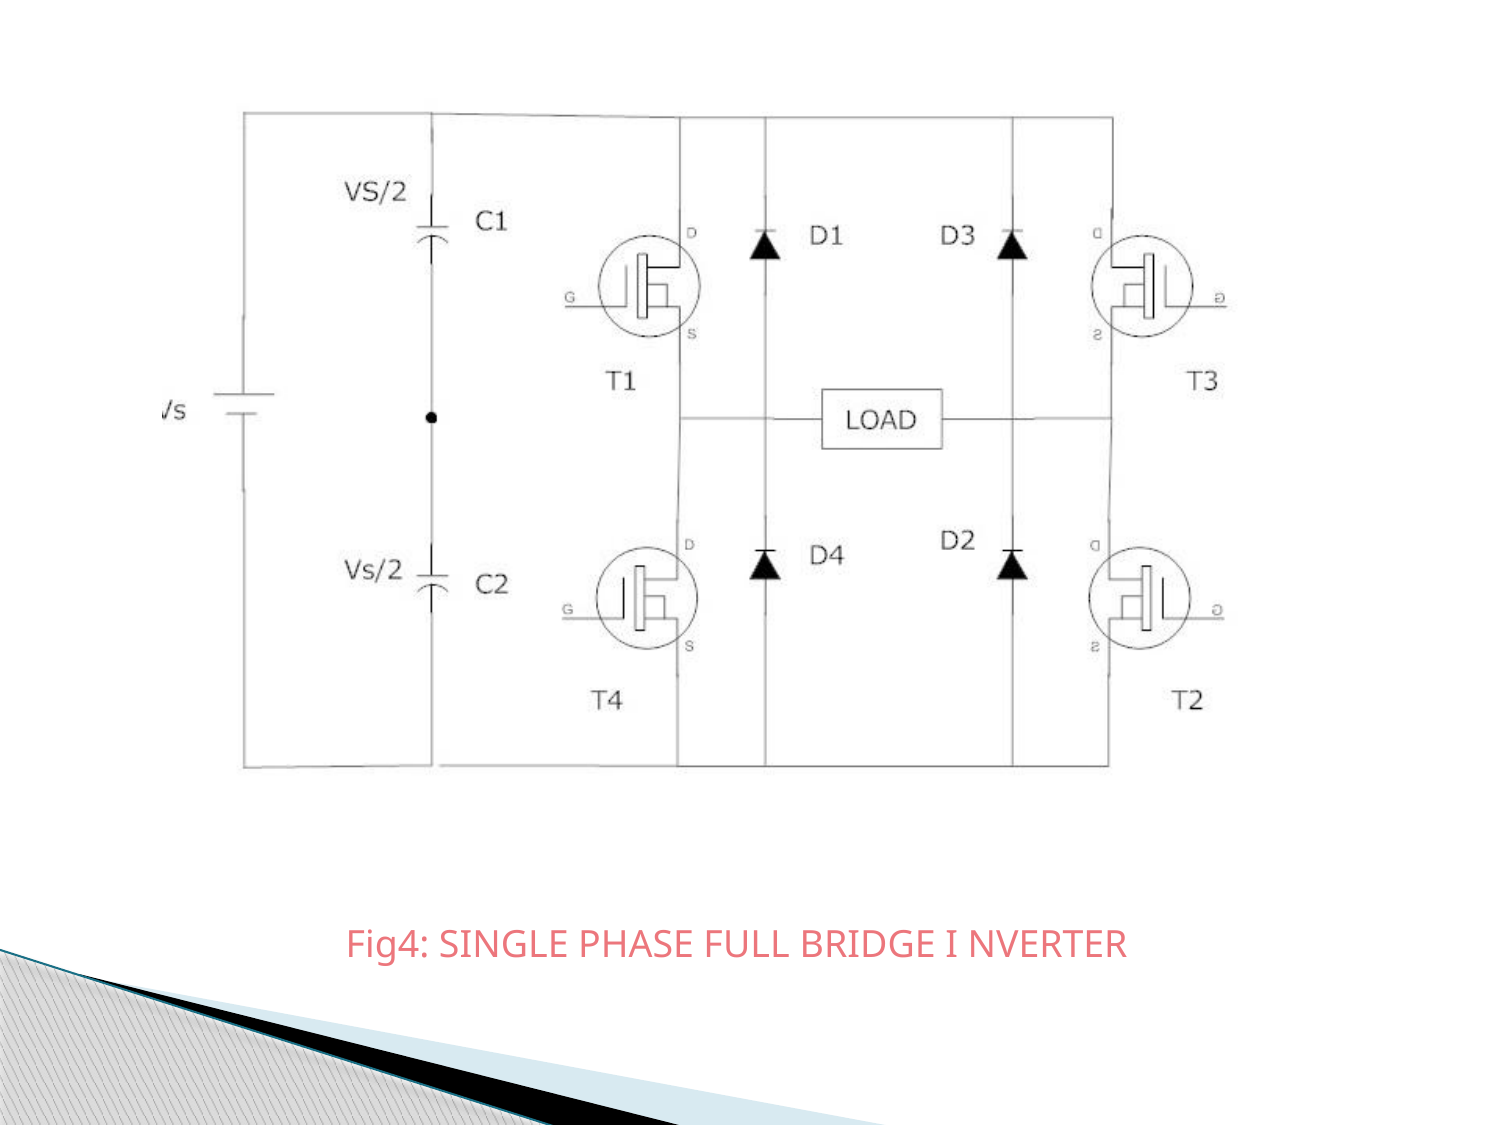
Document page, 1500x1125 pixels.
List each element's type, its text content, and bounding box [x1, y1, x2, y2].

picture [162, 87, 1290, 794]
text_box Fig4: SINGLE PHASE FULL BRIDGE I NVERTER [174, 912, 1238, 973]
